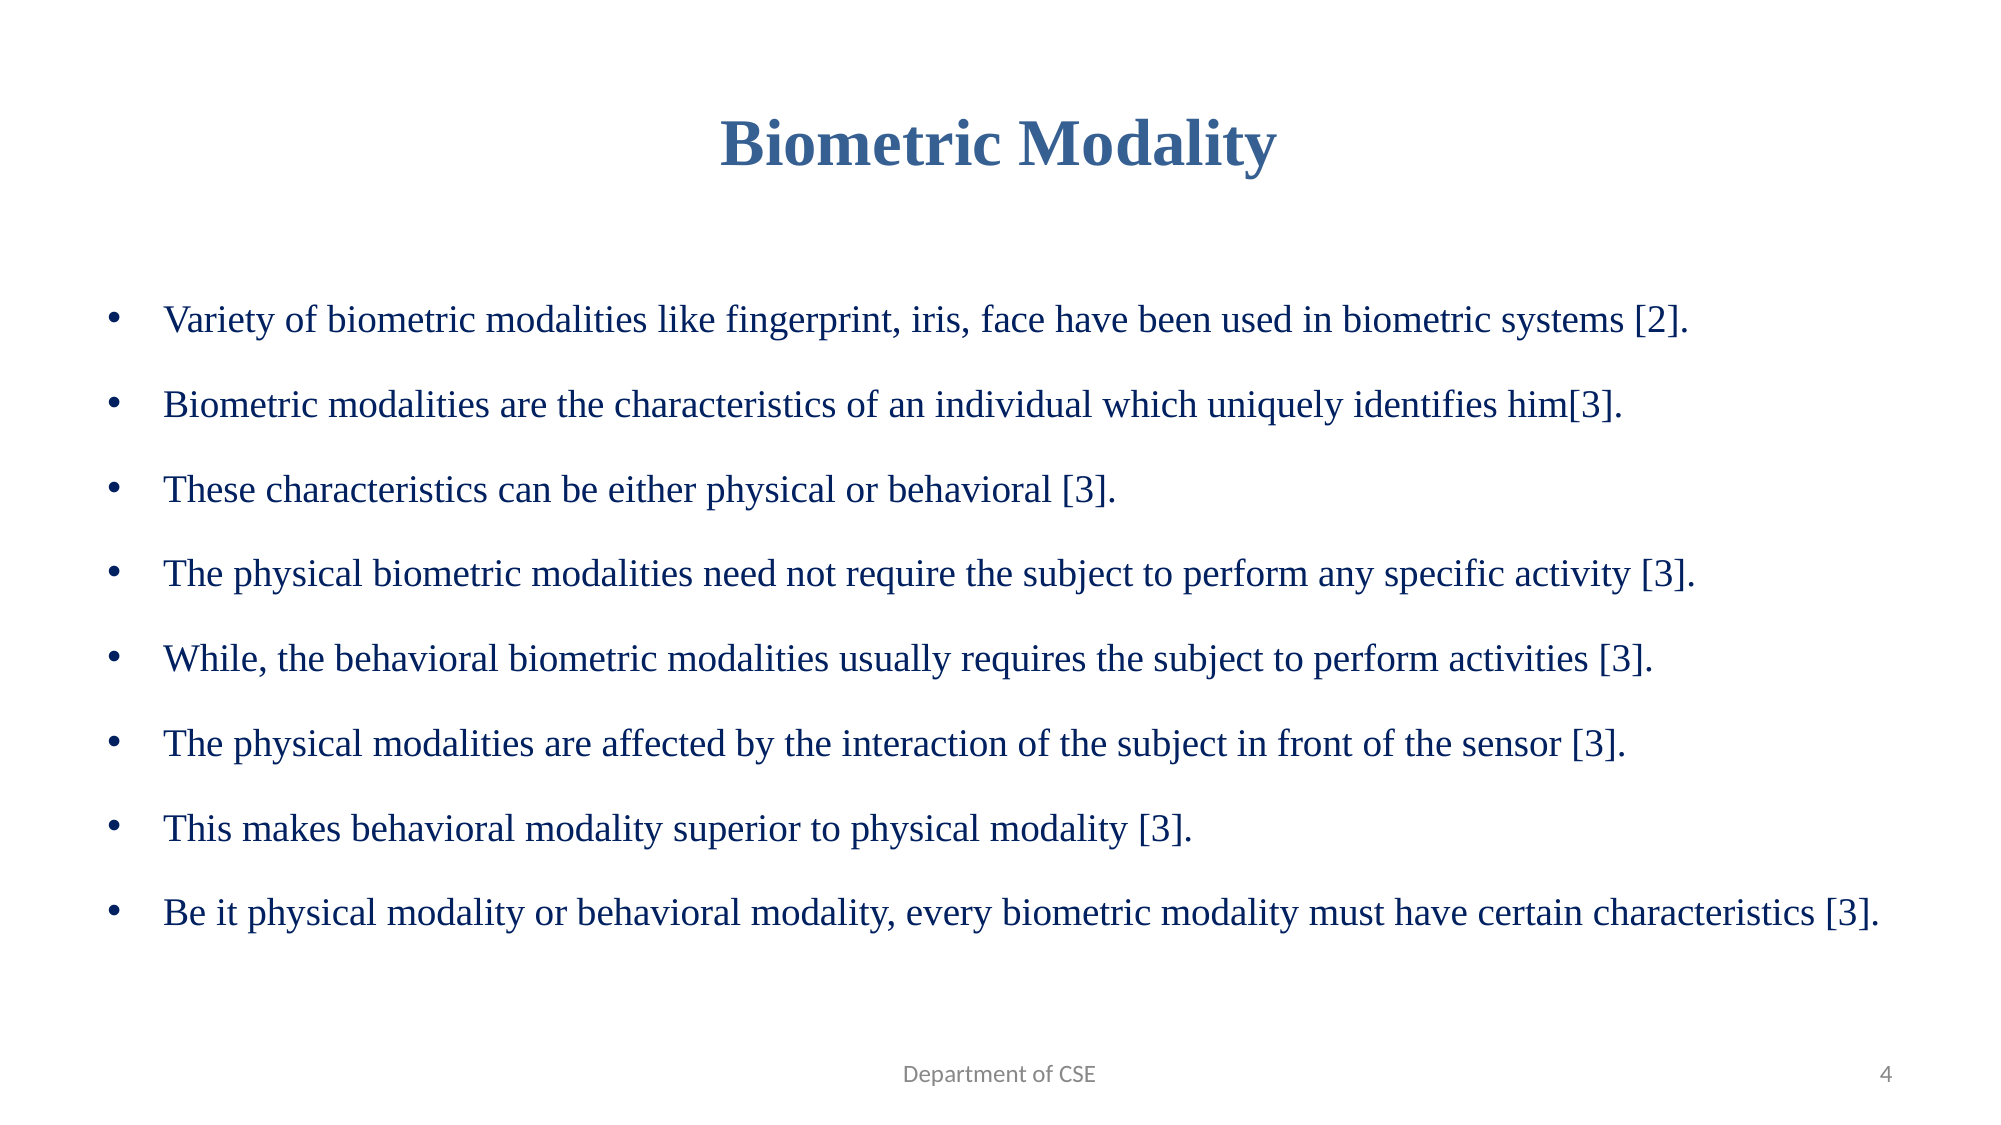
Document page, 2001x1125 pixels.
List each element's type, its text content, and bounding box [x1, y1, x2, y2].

text_box Department of CSE [690, 1050, 1310, 1096]
list Variety of biometric modalities like fingerprint, iris, face have been used in biometric systems [2]. Biometric modalities are the characteristics of an individual which uniquely identifies him[3]. These characteristics can be either physical or behavioral [3]. The physical biometric modalities need not require the subject to perform any specific activity [3]. While, the behavioral biometric modalities usually requires the subject to perform activities [3]. The physical modalities are affected by the interaction of the subject in front of the sensor [3]. This makes behavioral modality superior to physical modality [3]. Be it physical modality or behavioral modality, every biometric modality must have certain characteristics [3]. [99, 261, 1901, 1006]
title Biometric Modality [99, 44, 1901, 234]
slide_number 4 [1869, 1051, 1901, 1094]
